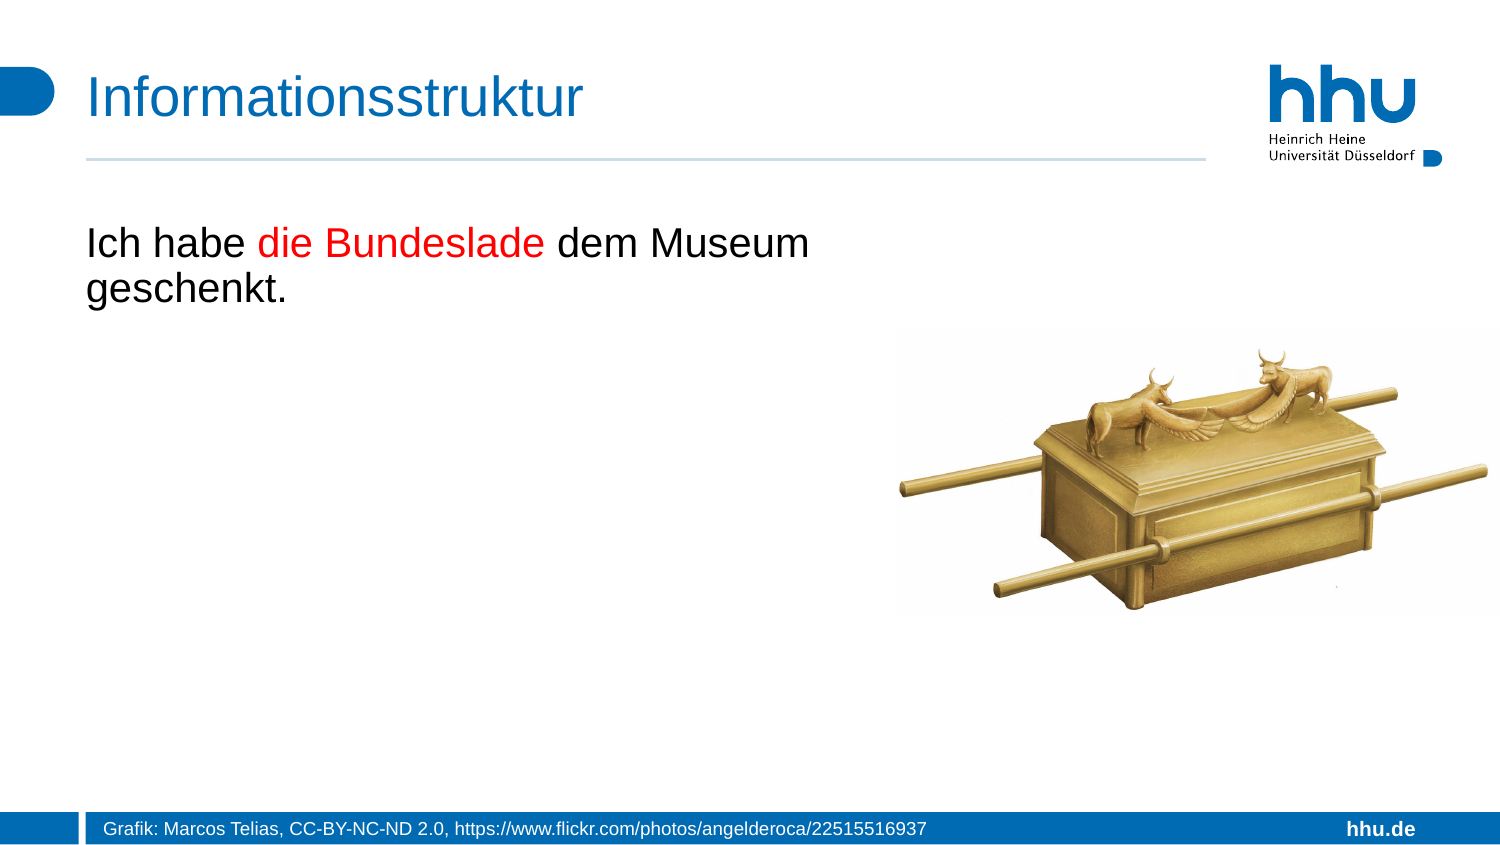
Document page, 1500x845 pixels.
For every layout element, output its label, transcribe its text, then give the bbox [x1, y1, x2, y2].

picture [898, 327, 1500, 615]
title Informationsstruktur [86, 54, 1207, 129]
footer Grafik: Marcos Telias, CC-BY-NC-ND 2.0, https://www.flickr.com/photos/angelderoca/22515516937 [103, 816, 1273, 841]
list Ich habe die Bundeslade dem Museum geschenkt. [85, 209, 815, 768]
